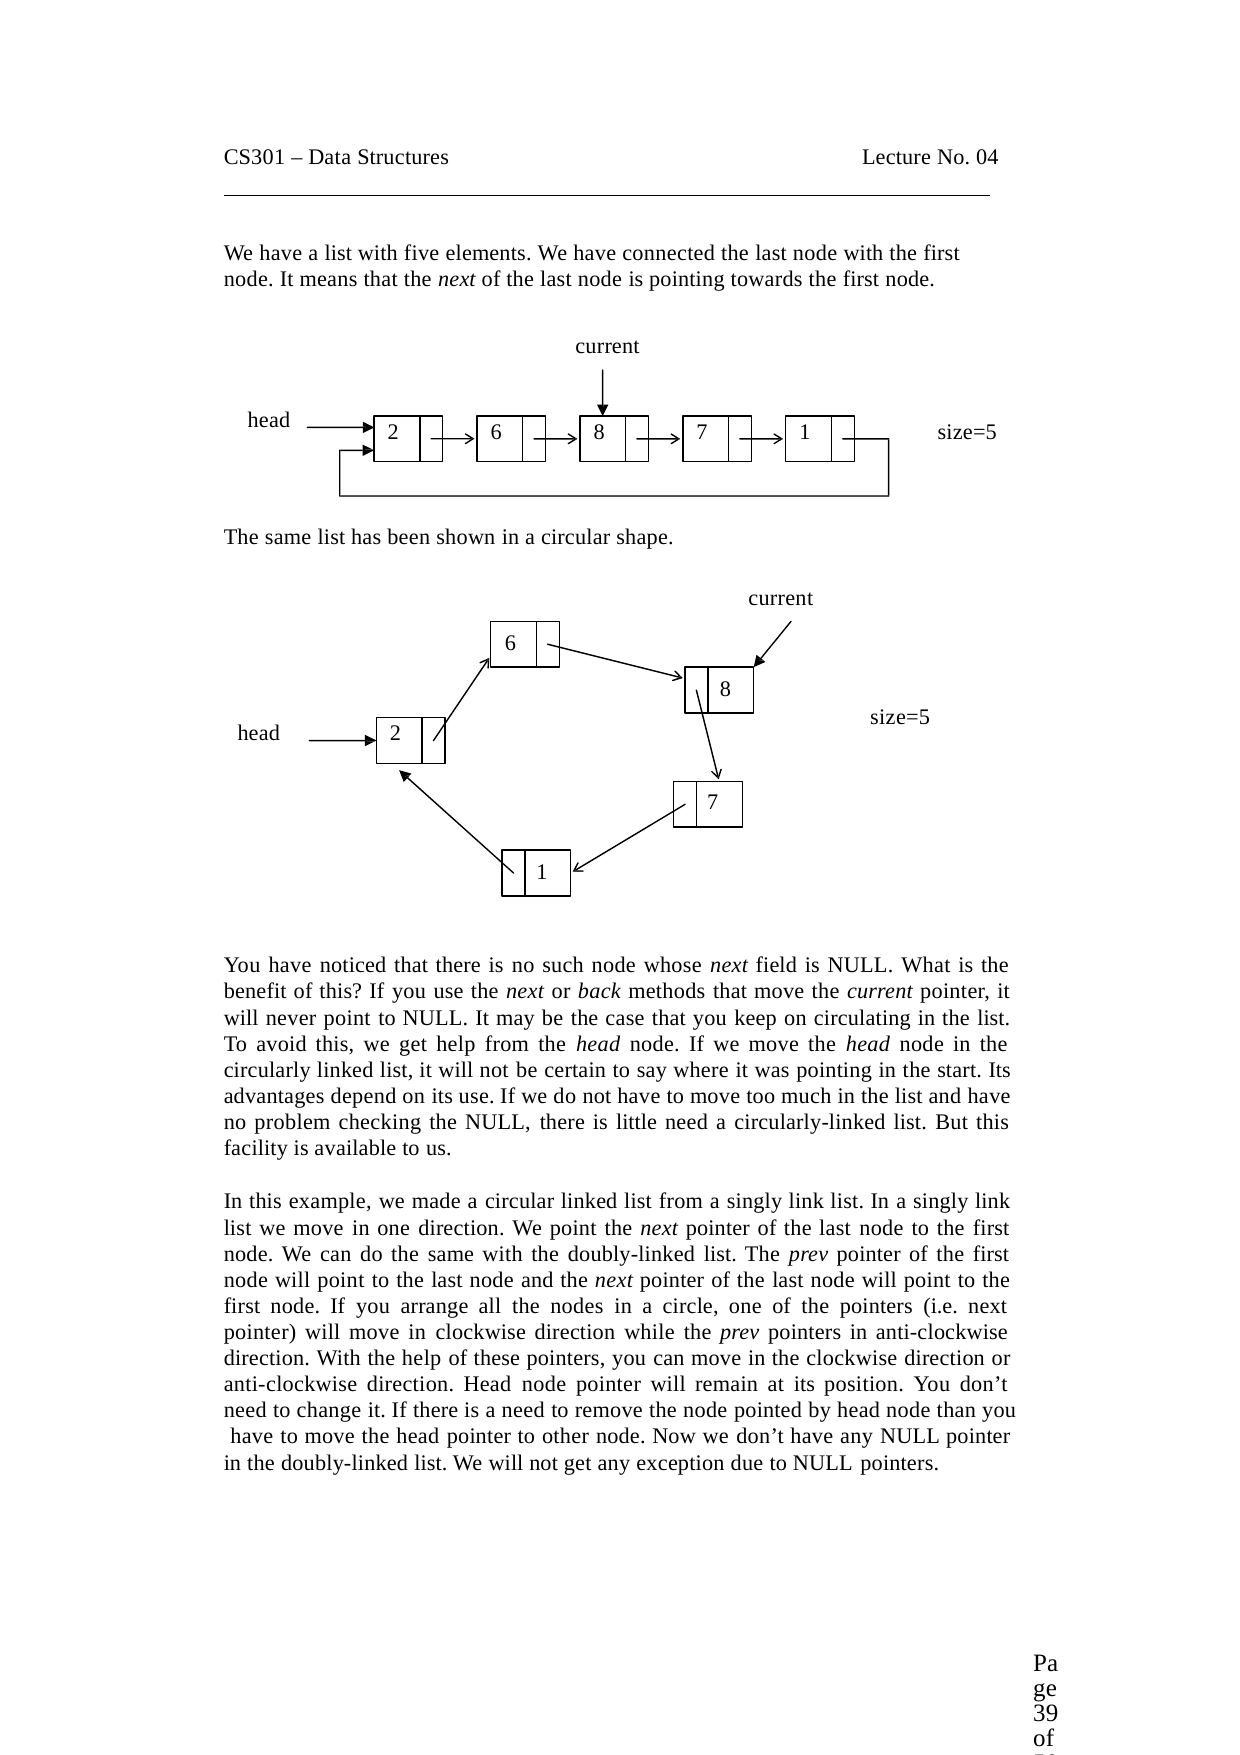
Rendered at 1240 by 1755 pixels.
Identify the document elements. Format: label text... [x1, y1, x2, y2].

text_box [423, 717, 445, 764]
text_box [308, 734, 377, 747]
text_box [420, 415, 443, 462]
text_box The same list has been shown in a circular shape. current 6 8 [221, 522, 815, 701]
text_box [374, 415, 419, 462]
text_box 6 [488, 416, 505, 444]
text_box [697, 781, 743, 787]
text_box 2 [387, 718, 404, 746]
text_box [785, 415, 831, 462]
text_box [832, 415, 855, 462]
text_box [476, 415, 522, 462]
text_box [739, 433, 784, 445]
text_box [339, 438, 890, 497]
text_box [701, 701, 707, 713]
text_box size=5 [868, 702, 933, 730]
text_box [306, 421, 375, 434]
text_box size=5 [935, 416, 1000, 444]
text_box [698, 701, 722, 780]
text_box [682, 415, 728, 462]
text_box [432, 701, 462, 742]
text_box 2 [385, 416, 402, 444]
text_box [626, 415, 649, 462]
text_box 7 [694, 416, 710, 444]
text_box [533, 433, 578, 445]
text_box [636, 433, 681, 445]
text_box [685, 701, 701, 713]
text_box [673, 781, 696, 787]
text_box Lecture No. 04 [860, 142, 1003, 170]
text_box We have a list with five elements. We have connected the last node with the first node. It means that the next of the last node is pointing towards the first node. current [221, 238, 1018, 359]
text_box head [245, 405, 293, 433]
text_box [399, 770, 515, 874]
text_box 1 [797, 416, 813, 444]
text_box 8 [591, 416, 607, 444]
text_box 7 1 You have noticed that there is no such node whose next field is NULL. What is the benefit of this? If you use the next or back methods that move the current pointer, it will never point to NULL. It may be the case that you keep on circulating in the list. To avoid this, we get help from the head node. If we move the head node in the circularly linked list, it will not be certain to say where it was pointing in the start. Its advantages depend on its use. If we do not have to move too much in the list and have no problem checking the NULL, there is little need a circularly-linked list. But this facility is available to us. In this example, we made a circular linked list from a singly link list. In a singly link list we move in one direction. We point the next pointer of the last node to the first node. We can do the same with the doubly-linked list. The prev pointer of the first node will point to the last node and the next pointer of the last node will point to the first node. If you arrange all the nodes in a circle, one of the pointers (i.e. next pointer) will move in clockwise direction while the prev pointers in anti-clockwise direction. With the help of these pointers, you can move in the clockwise direction or anti-clockwise direction. Head node pointer will remain at its position. You don’t need to change it. If there is a need to remove the node pointed by head node than you have to move the head pointer to other node. Now we don’t have any NULL pointer in the doubly-linked list. We will not get any exception due to NULL pointers. [221, 787, 1018, 1476]
text_box CS301 – Data Structures [221, 142, 453, 170]
text_box [579, 415, 625, 462]
text_box [376, 717, 422, 764]
text_box [729, 415, 752, 462]
text_box [596, 369, 609, 416]
text_box [523, 415, 546, 462]
text_box [708, 701, 754, 713]
slide_number Page 39 of 505 [1019, 1651, 1065, 1755]
text_box [430, 433, 475, 445]
text_box head [235, 718, 283, 746]
